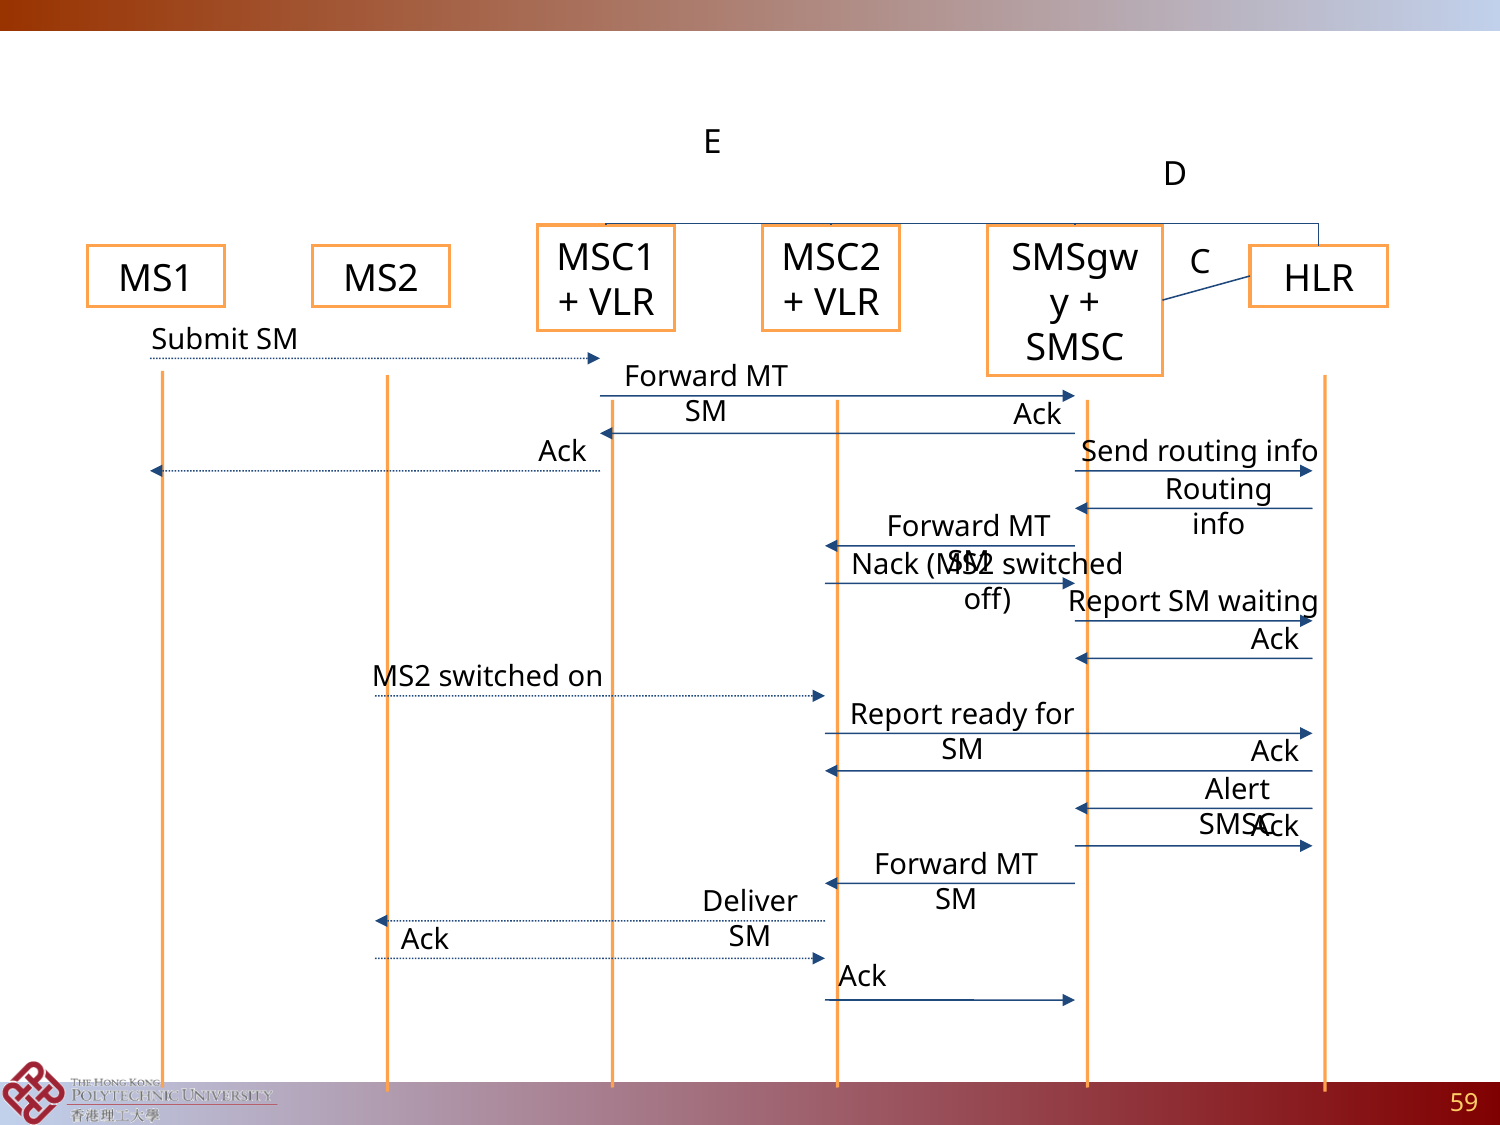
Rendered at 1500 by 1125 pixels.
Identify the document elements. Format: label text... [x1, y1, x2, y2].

text_box E [662, 112, 763, 168]
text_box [374, 837, 1076, 1001]
text_box MSC2 + VLR [762, 226, 835, 310]
text_box MS2 [312, 245, 450, 307]
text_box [1064, 0, 1086, 311]
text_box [124, 312, 1088, 476]
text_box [812, 499, 1163, 588]
text_box MSC1 + VLR [537, 224, 675, 310]
text_box D [1125, 144, 1225, 200]
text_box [1074, 762, 1326, 851]
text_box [312, 649, 1326, 776]
picture [0, 1061, 278, 1125]
text_box SMSgwy + SMSC [987, 226, 1059, 310]
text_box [1049, 574, 1338, 663]
text_box HLR [1249, 245, 1388, 307]
text_box MSC2 + VLR [845, 226, 900, 310]
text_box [1062, 424, 1338, 513]
text_box MS1 [87, 245, 225, 307]
text_box SMSgwy + SMSC [1091, 226, 1163, 376]
text_box C [1149, 232, 1250, 288]
